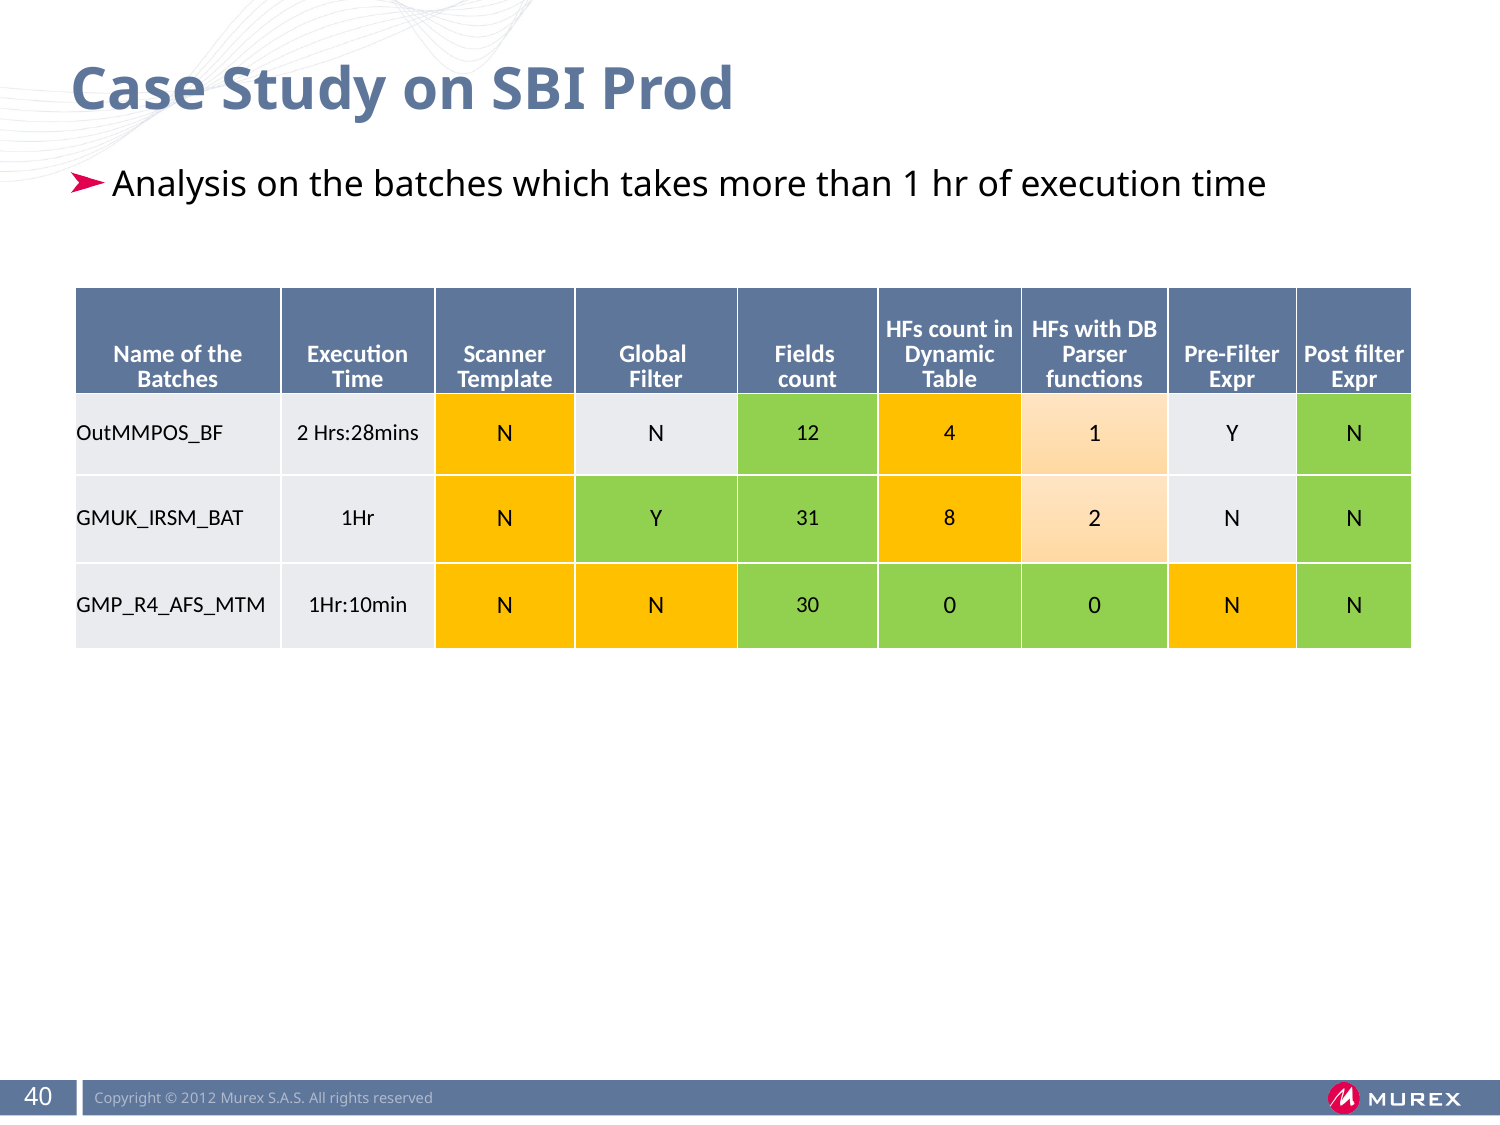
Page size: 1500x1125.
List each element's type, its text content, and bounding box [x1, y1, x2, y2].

table_cell 0 [879, 564, 1021, 648]
picture [0, 0, 1500, 1125]
table_cell OutMMPOS_BF [76, 394, 280, 474]
table_header Post filter Expr [1297, 288, 1411, 393]
table_cell N [1297, 564, 1411, 648]
table_cell N [1169, 564, 1296, 648]
table_header HFs count in Dynamic Table [879, 288, 1021, 393]
table_cell N [436, 394, 574, 474]
table_header Global Filter [576, 288, 737, 393]
table_header HFs with DB Parser functions [1022, 288, 1167, 393]
table_cell N [1297, 476, 1411, 562]
table_cell N [1169, 476, 1296, 562]
table_header Execution Time [282, 288, 434, 393]
table_header Pre-Filter Expr [1169, 288, 1296, 393]
title Case Study on SBI Prod [64, 50, 1117, 138]
table_cell N [436, 564, 574, 648]
table_cell 2 Hrs:28mins [282, 394, 434, 474]
table_cell GMUK_IRSM_BAT [76, 476, 280, 562]
table_cell 1Hr:10min [282, 564, 434, 648]
table_cell GMP_R4_AFS_MTM [76, 564, 280, 648]
table_cell N [576, 394, 737, 474]
table_cell Y [576, 476, 737, 562]
table_cell N [436, 476, 574, 562]
table_cell 4 [879, 394, 1021, 474]
table_header Name of the Batches [76, 288, 280, 393]
table_header Fields count [738, 288, 877, 393]
table_cell 0 [1022, 564, 1167, 648]
table_cell N [1297, 394, 1411, 474]
table_cell N [576, 564, 737, 648]
table_cell 12 [738, 394, 877, 474]
table_cell 1Hr [282, 476, 434, 562]
table_header Scanner Template [436, 288, 574, 393]
picture [1328, 1082, 1461, 1114]
table_cell 30 [738, 564, 877, 648]
table_cell 31 [738, 476, 877, 562]
table_cell 2 [1022, 476, 1167, 562]
table_cell 8 [879, 476, 1021, 562]
list Analysis on the batches which takes more than 1 hr of execution time [64, 160, 1459, 1005]
table_cell 1 [1022, 394, 1167, 474]
table_cell Y [1169, 394, 1296, 474]
